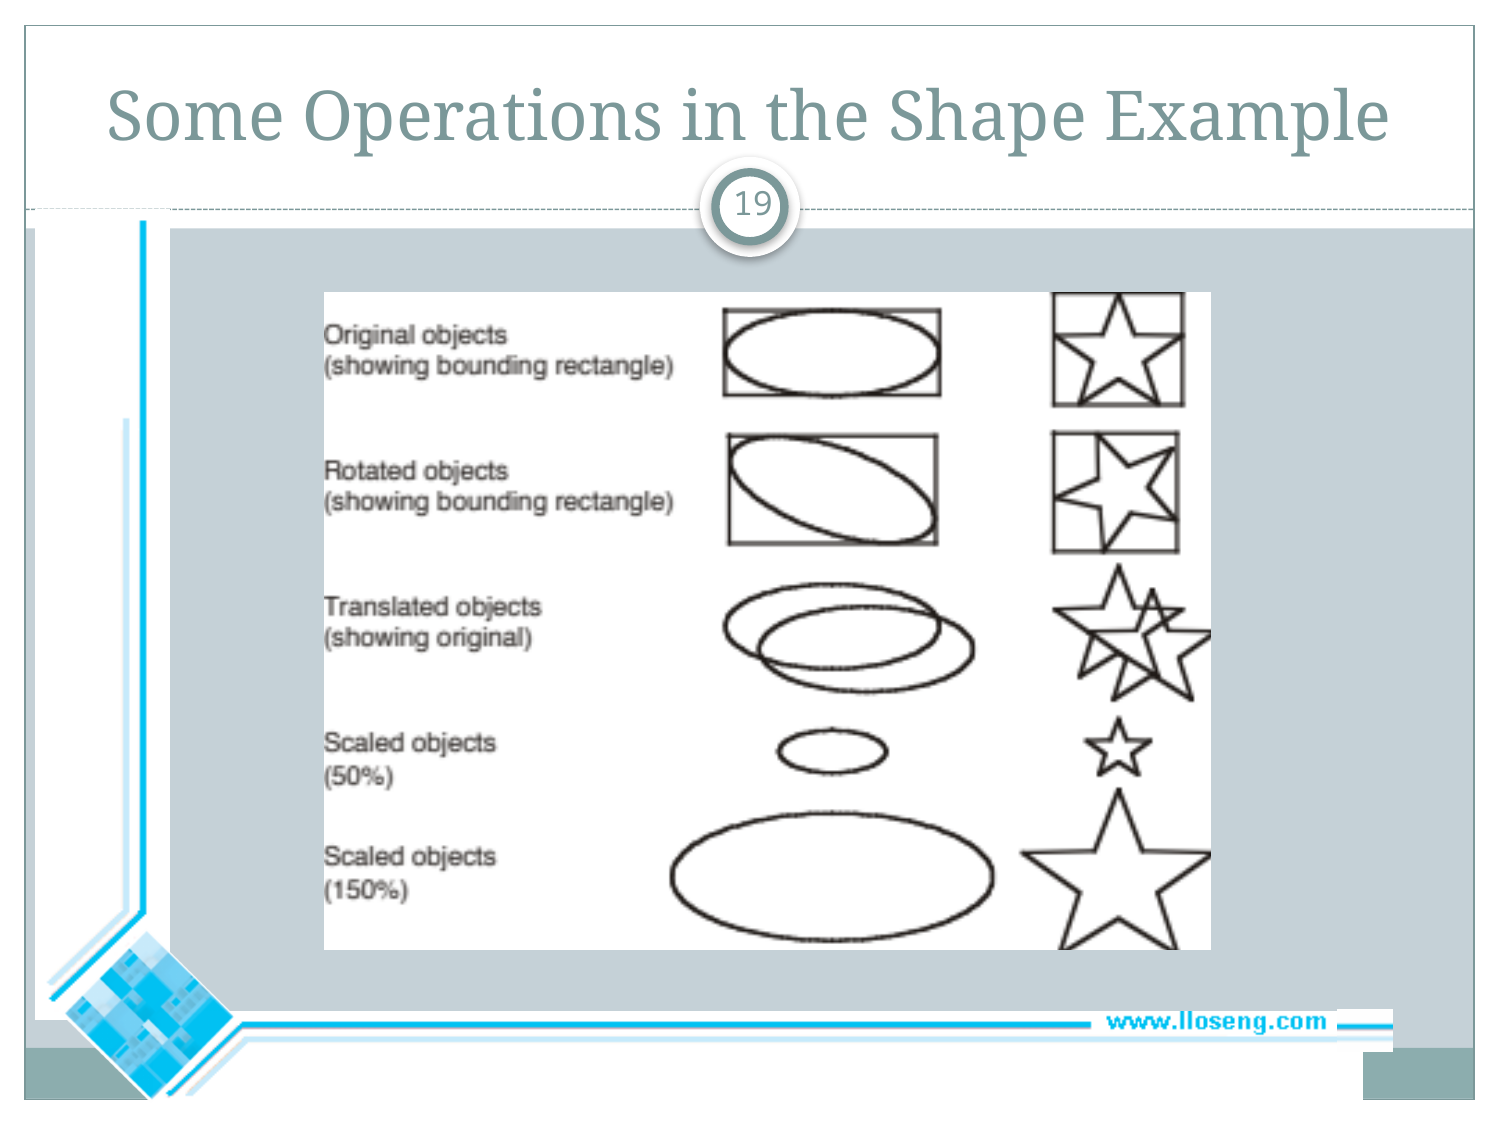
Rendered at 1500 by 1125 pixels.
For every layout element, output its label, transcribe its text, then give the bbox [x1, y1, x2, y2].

title Some Operations in the Shape Example [49, 37, 1450, 162]
picture [35, 209, 1393, 1101]
slide_number 19 [715, 168, 791, 241]
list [323, 292, 1212, 950]
